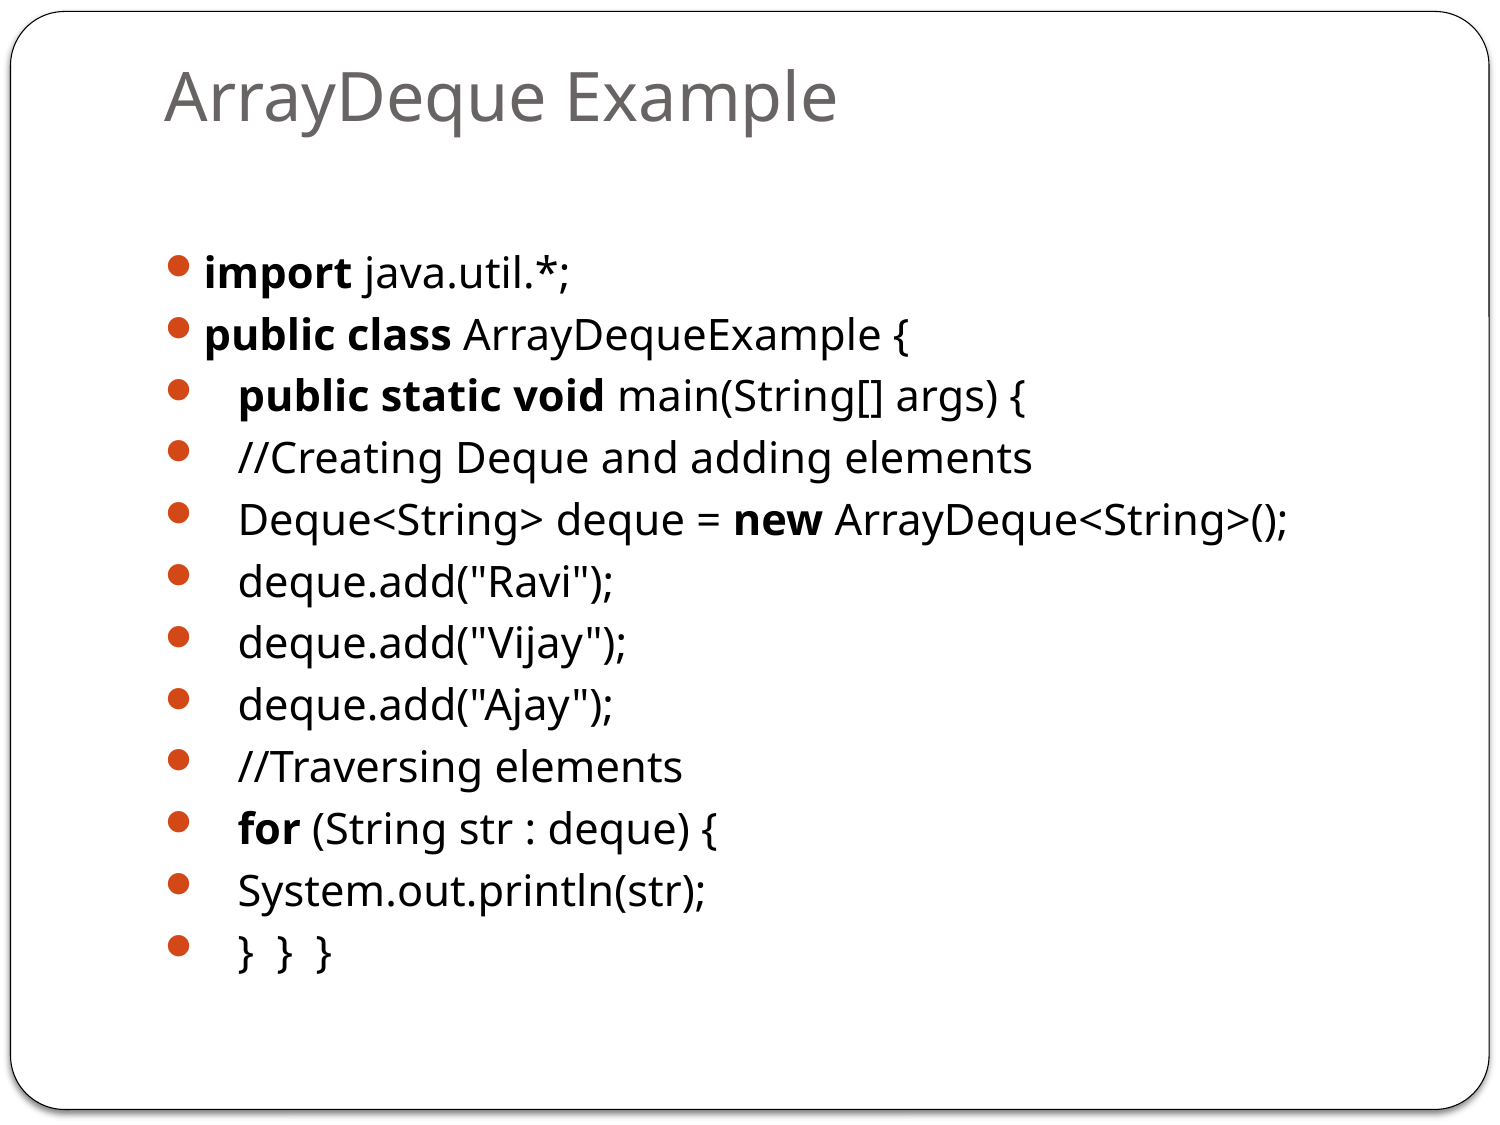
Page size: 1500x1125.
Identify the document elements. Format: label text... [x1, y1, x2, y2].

list import java.util.*; public class ArrayDequeExample { public static void main(String[] args) { //Creating Deque and adding elements Deque<String> deque = new ArrayDeque<String>(); deque.add("Ravi"); deque.add("Vijay"); deque.add("Ajay"); //Traversing elements for (String str : deque) { System.out.println(str); } } } [150, 237, 1425, 1100]
title ArrayDeque Example [150, 45, 1425, 233]
